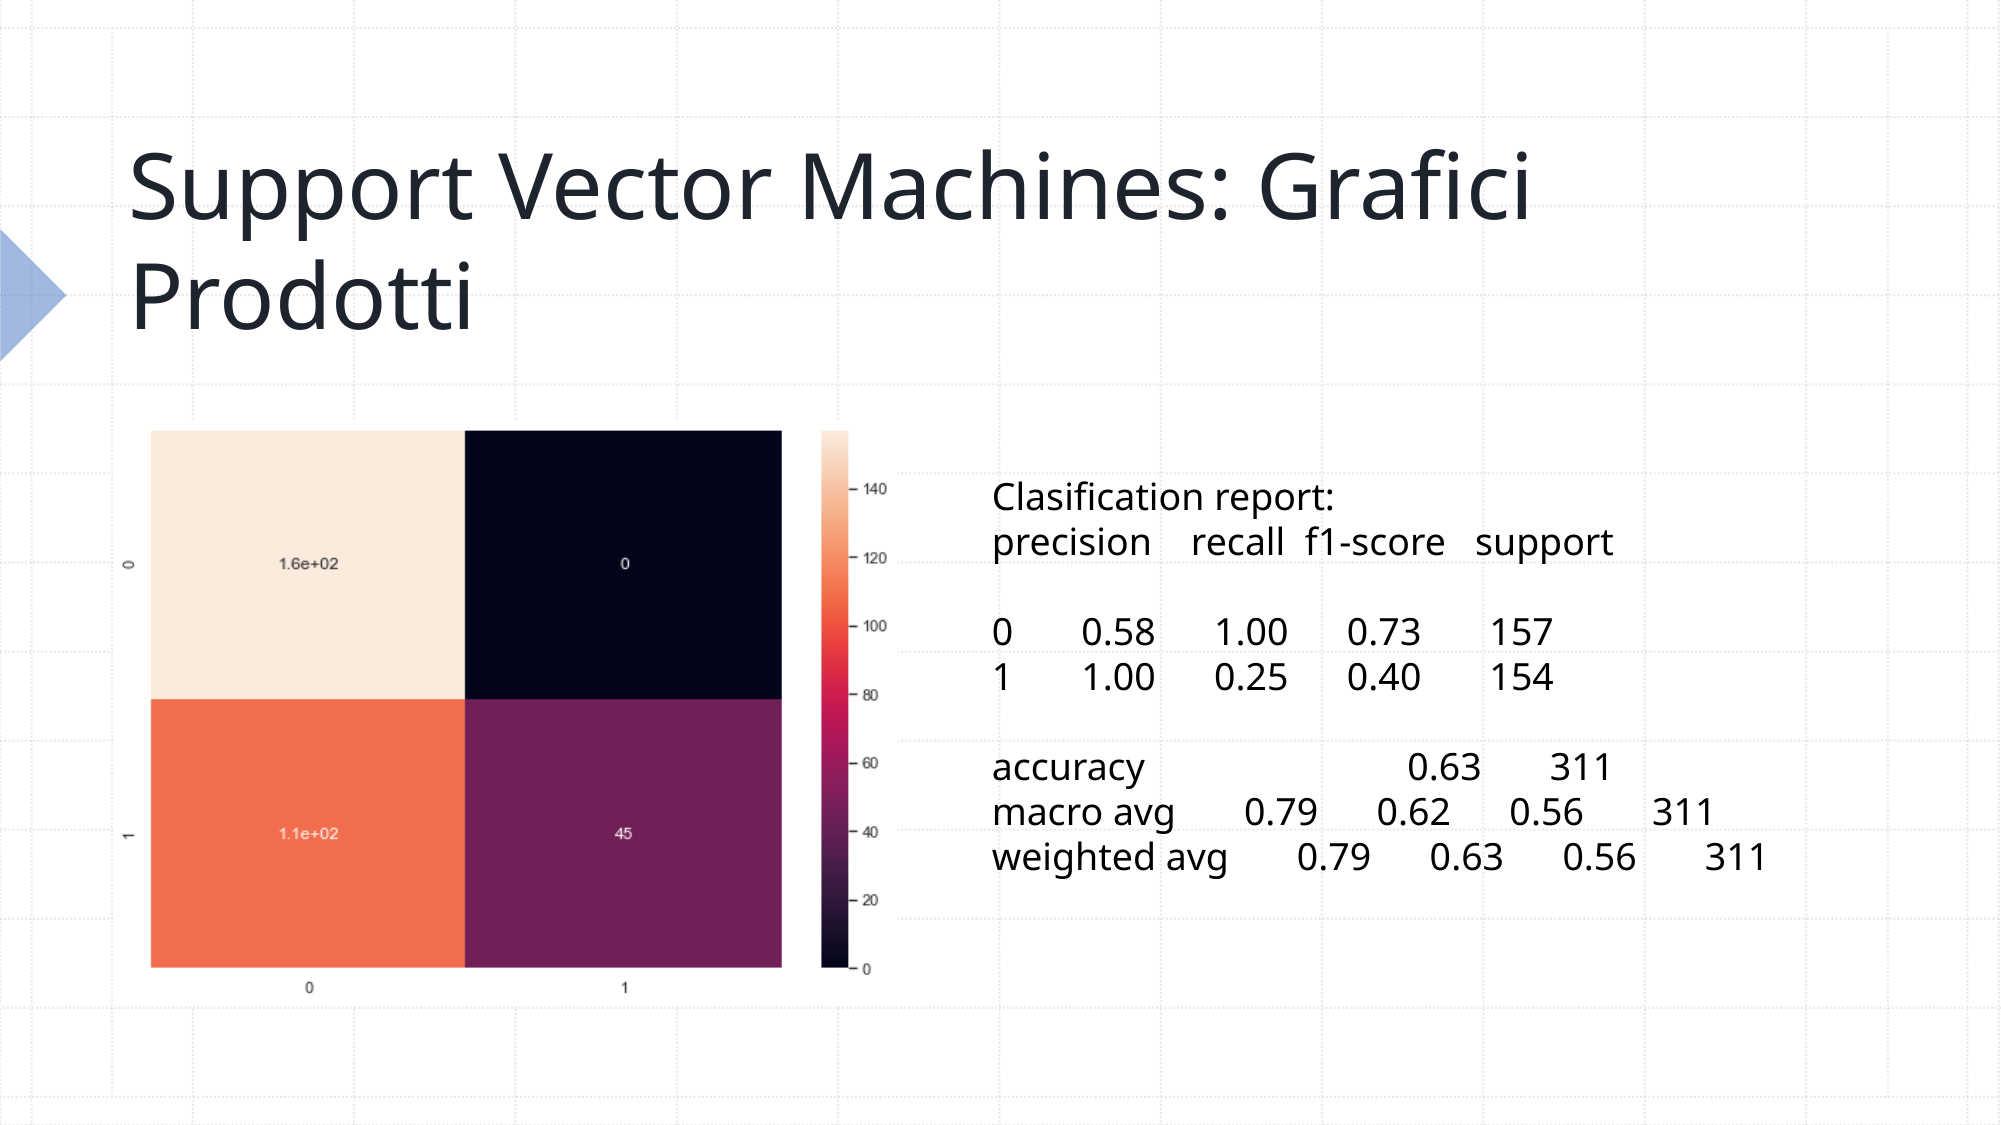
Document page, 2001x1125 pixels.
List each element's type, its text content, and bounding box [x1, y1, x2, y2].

title Support Vector Machines: Grafici Prodotti [113, 119, 1808, 356]
text_box ﻿Clasification report: precision recall f1-score support 0 0.58 1.00 0.73 157 1 1.00 0.25 0.40 154 accuracy 0.63 311 macro avg 0.79 0.62 0.56 311 weighted avg 0.79 0.63 0.56 311 [977, 465, 1982, 886]
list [113, 421, 898, 1006]
